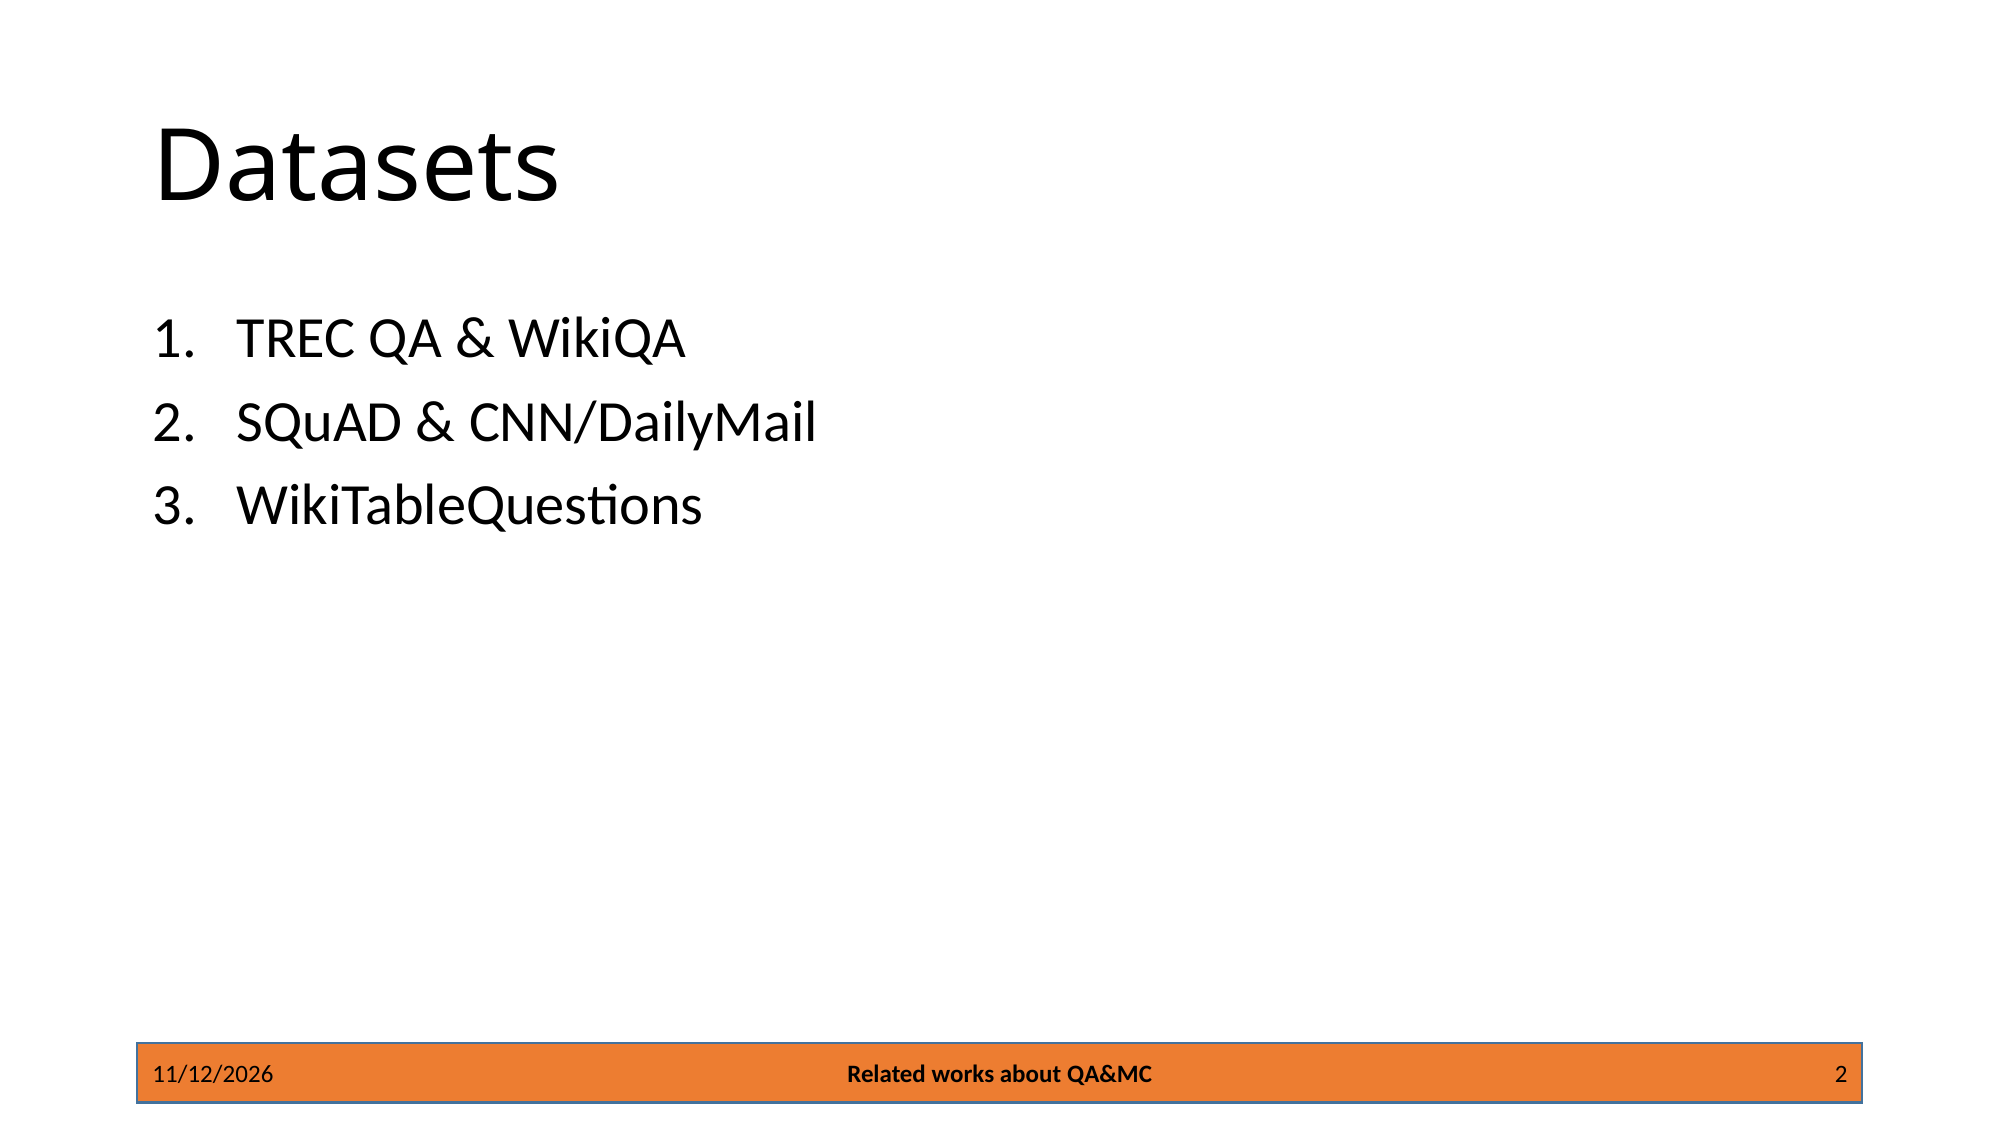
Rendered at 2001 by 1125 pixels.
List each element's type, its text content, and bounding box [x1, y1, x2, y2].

text_box [136, 1042, 1863, 1104]
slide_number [137, 1042, 588, 1103]
footer Related works about QA&MC [662, 1042, 1338, 1103]
slide_number 2 [1412, 1042, 1863, 1103]
title Datasets [137, 59, 1863, 278]
list TREC QA & WikiQA SQuAD & CNN/DailyMail WikiTableQuestions [137, 299, 1863, 1014]
